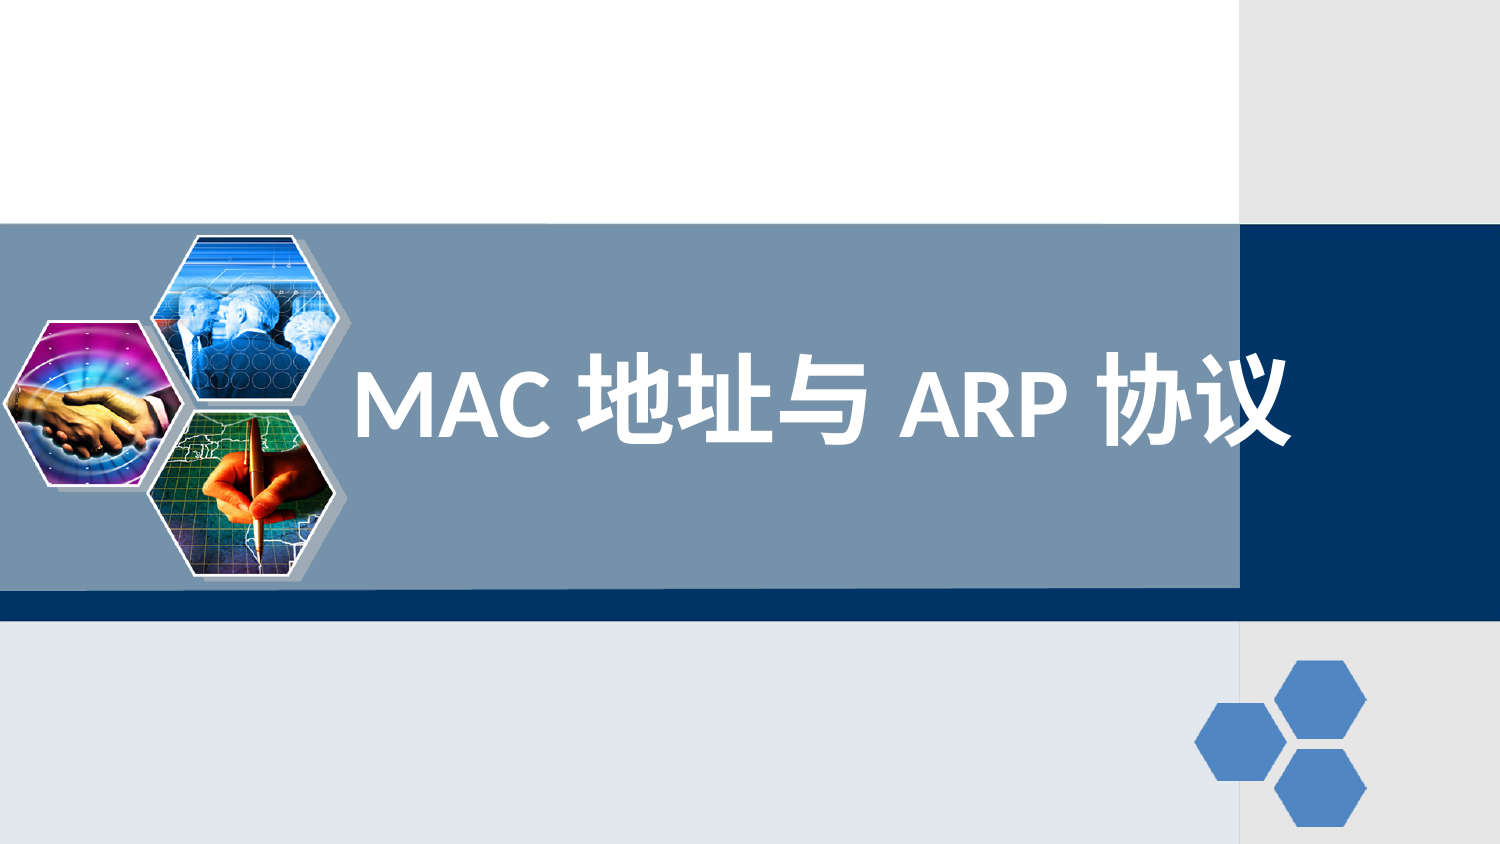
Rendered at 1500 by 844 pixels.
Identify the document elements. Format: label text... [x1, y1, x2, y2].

picture [0, 0, 1500, 844]
title MAC地址与ARP协议 [336, 244, 1500, 551]
